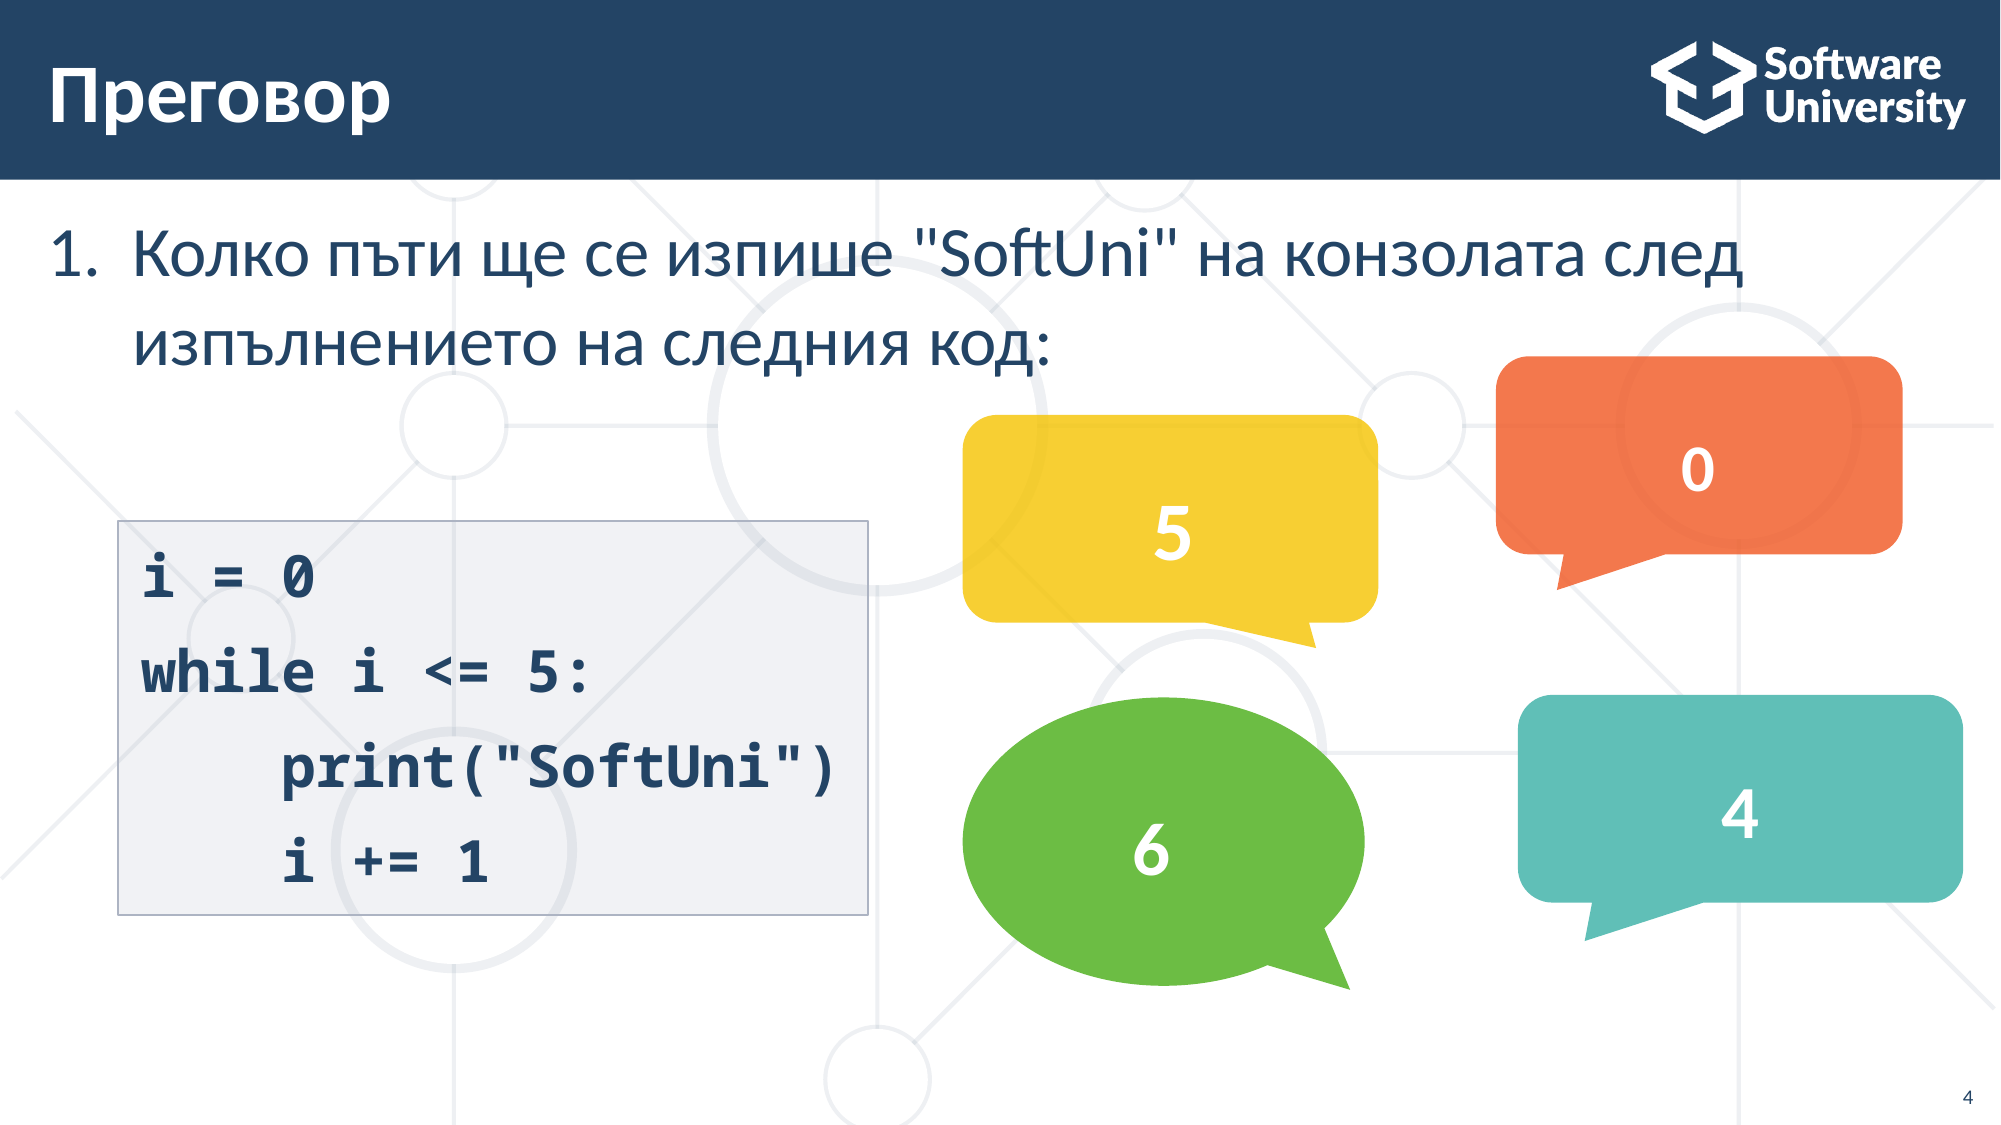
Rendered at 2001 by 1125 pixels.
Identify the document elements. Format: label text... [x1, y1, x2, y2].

text_box Преговор [31, 16, 1625, 162]
text_box Колко пъти ще се изпише "SoftUni" на конзолата след изпълнението на следния код: [30, 195, 1968, 1046]
picture [1651, 41, 1966, 134]
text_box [1517, 694, 1964, 903]
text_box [890, 697, 1365, 987]
text_box i = 0 while i <= 5: print("SoftUni") i += 1 [118, 521, 868, 916]
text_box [962, 414, 1380, 623]
text_box <number> [1927, 1067, 1989, 1116]
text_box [1492, 356, 1906, 555]
